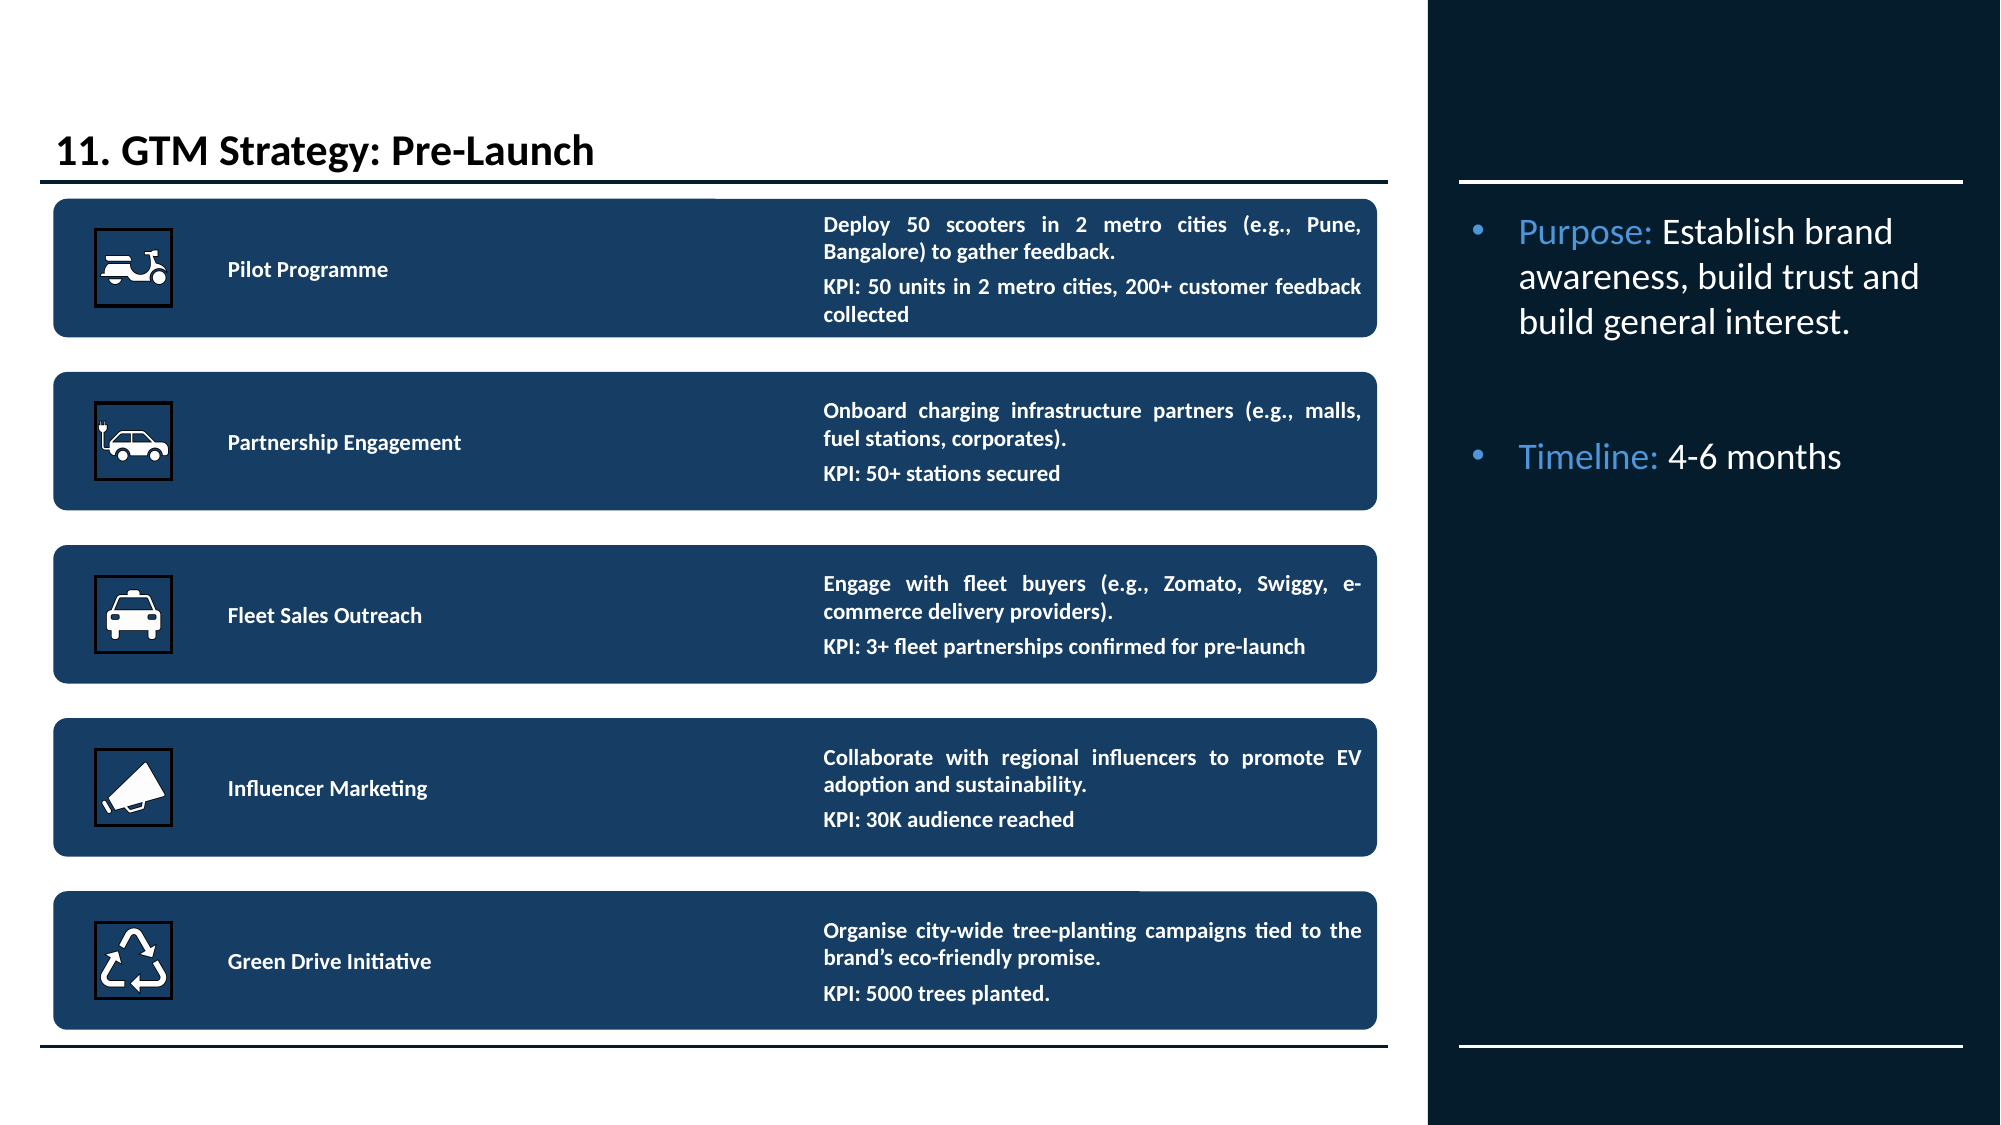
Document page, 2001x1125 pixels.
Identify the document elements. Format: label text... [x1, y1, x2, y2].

title 11. GTM Strategy: Pre-Launch [40, 72, 1389, 181]
text_box [1427, 0, 2000, 1125]
text_box Purpose: Establish brand awareness, build trust and build general interest. Timeline: 4-6 months [1456, 199, 1947, 484]
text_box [52, 197, 1378, 1032]
